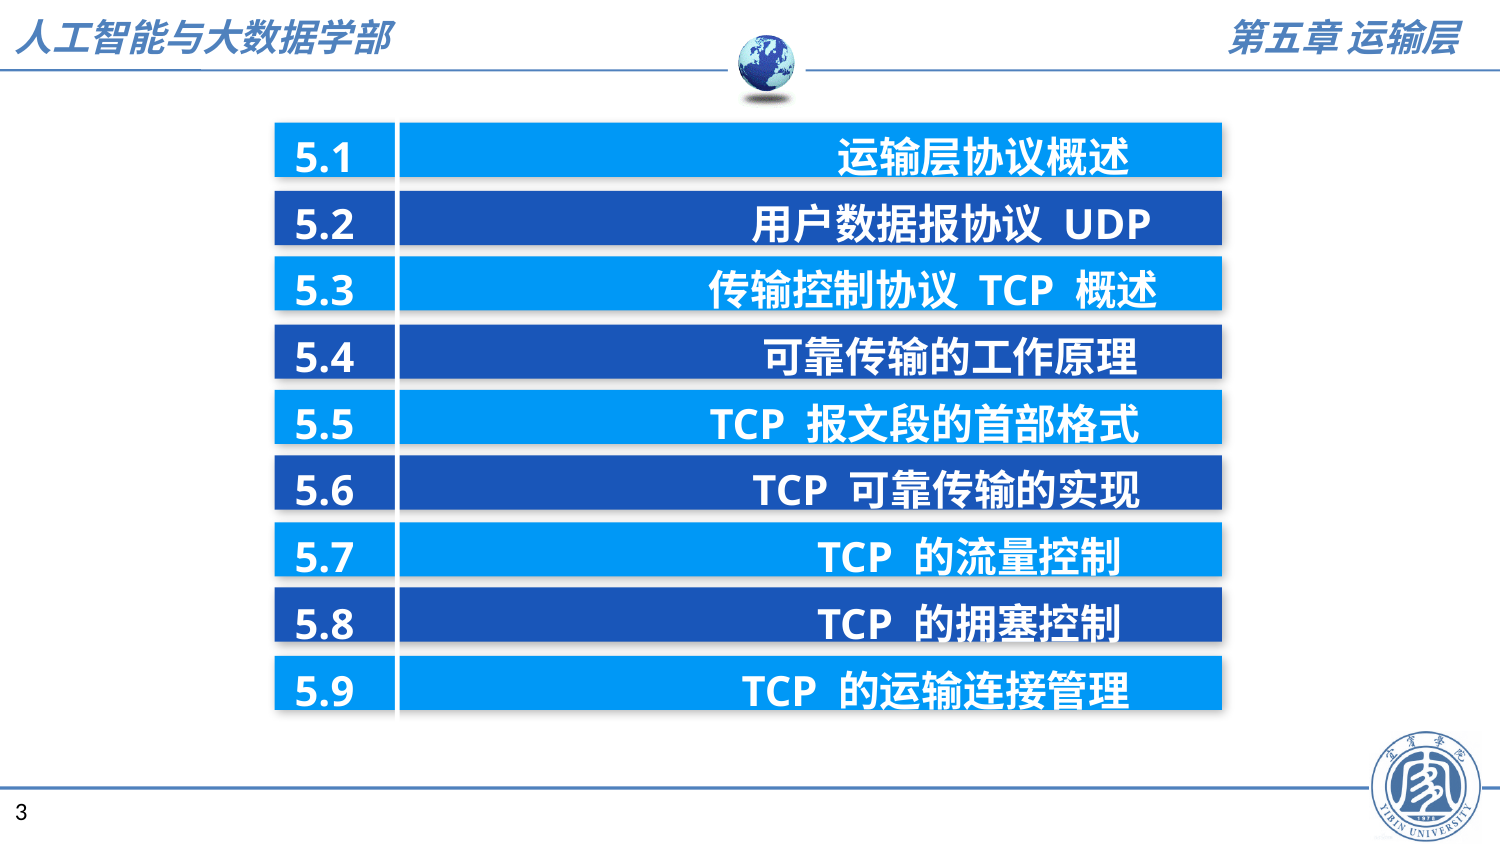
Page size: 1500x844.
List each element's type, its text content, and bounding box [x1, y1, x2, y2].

text_box [274, 122, 279, 177]
text_box [274, 324, 279, 379]
text_box [274, 190, 279, 246]
text_box 5.1 运输层协议概述 5.2 用户数据报协议 UDP 5.3 传输控制协议 TCP 概述 5.4 可靠传输的工作原理 5.5 TCP 报文段的首部格式 5.6 TCP 可靠传输的实现 5.7 TCP 的流量控制 5.8 TCP 的拥塞控制 5.9 TCP 的运输连接管理 [279, 106, 1222, 722]
text_box [274, 587, 279, 642]
picture [736, 33, 796, 106]
text_box [274, 389, 279, 444]
slide_number 3 [0, 787, 350, 833]
text_box [274, 522, 279, 577]
text_box [274, 256, 279, 311]
text_box [274, 455, 279, 510]
text_box [274, 655, 279, 710]
